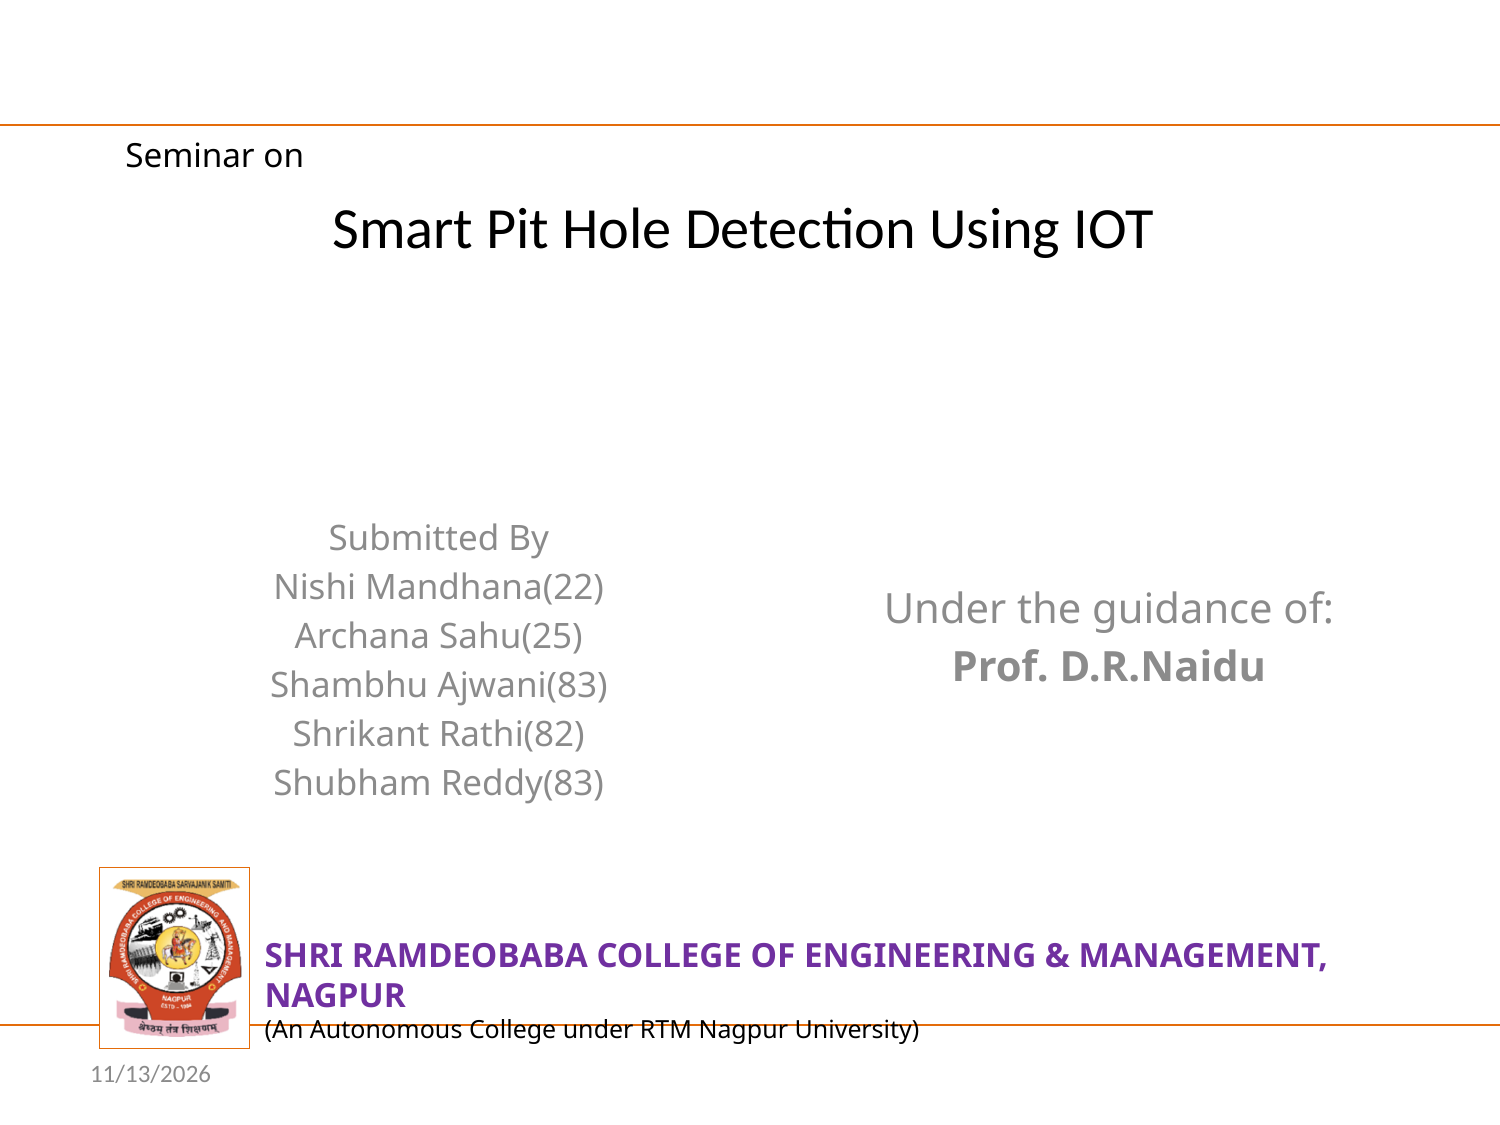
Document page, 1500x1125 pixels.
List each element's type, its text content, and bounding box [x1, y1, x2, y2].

picture [99, 866, 251, 1049]
text_box Shri Ramdeobaba College of Engineering & Management, Nagpur (An Autonomous College under RTM Nagpur University) [254, 926, 1388, 1024]
text_box Under the guidance of: Prof. D.R.Naidu [843, 574, 1375, 787]
text_box Seminar on [110, 134, 636, 182]
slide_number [75, 1042, 425, 1103]
subtitle Submitted By Nishi Mandhana(22) Archana Sahu(25) Shambhu Ajwani(83) Shrikant Rathi(82) Shubham Reddy(83) [200, 507, 678, 813]
title Smart Pit Hole Detection Using IOT [112, 171, 1388, 350]
text_box Shri Ramdeobaba College of Engineering & Management, Nagpur (An Autonomous College under RTM Nagpur University) [254, 1034, 1388, 1052]
